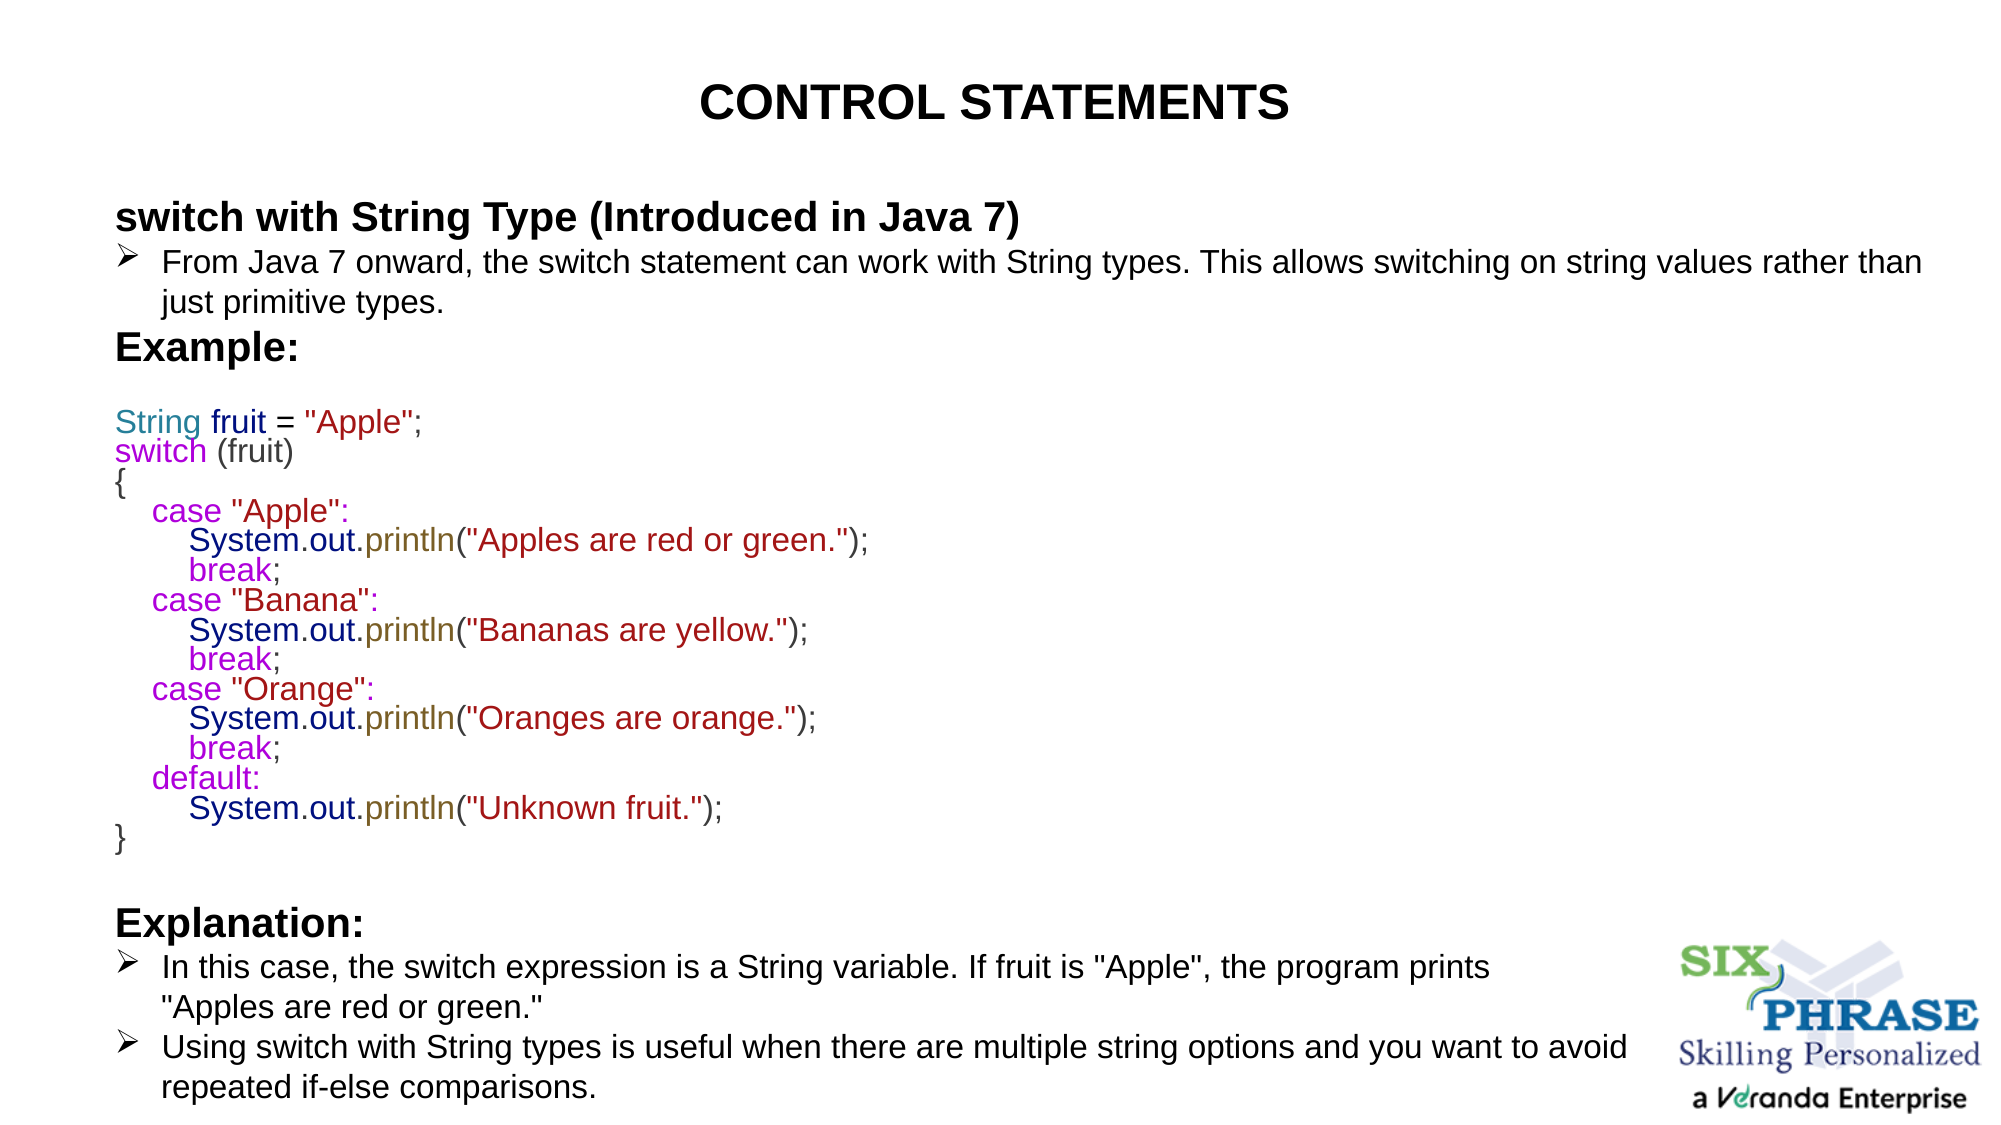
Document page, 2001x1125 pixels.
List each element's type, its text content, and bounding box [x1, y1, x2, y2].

text_box switch with String Type (Introduced in Java 7) From Java 7 onward, the switch statement can work with String types. This allows switching on string values rather than just primitive types. Example: String fruit = "Apple"; switch (fruit) { case "Apple": System.out.println("Apples are red or green."); break; case "Banana": System.out.println("Bananas are yellow."); break; case "Orange": System.out.println("Oranges are orange."); break; default: System.out.println("Unknown fruit."); } Explanation: In this case, the switch expression is a String variable. If fruit is "Apple", the program prints "Apples are red or green." Using switch with String types is useful when there are multiple string options and you want to avoid repeated if-else comparisons. [99, 182, 1950, 1113]
picture [1662, 924, 2000, 1125]
text_box CONTROL STATEMENTS [684, 62, 1316, 138]
